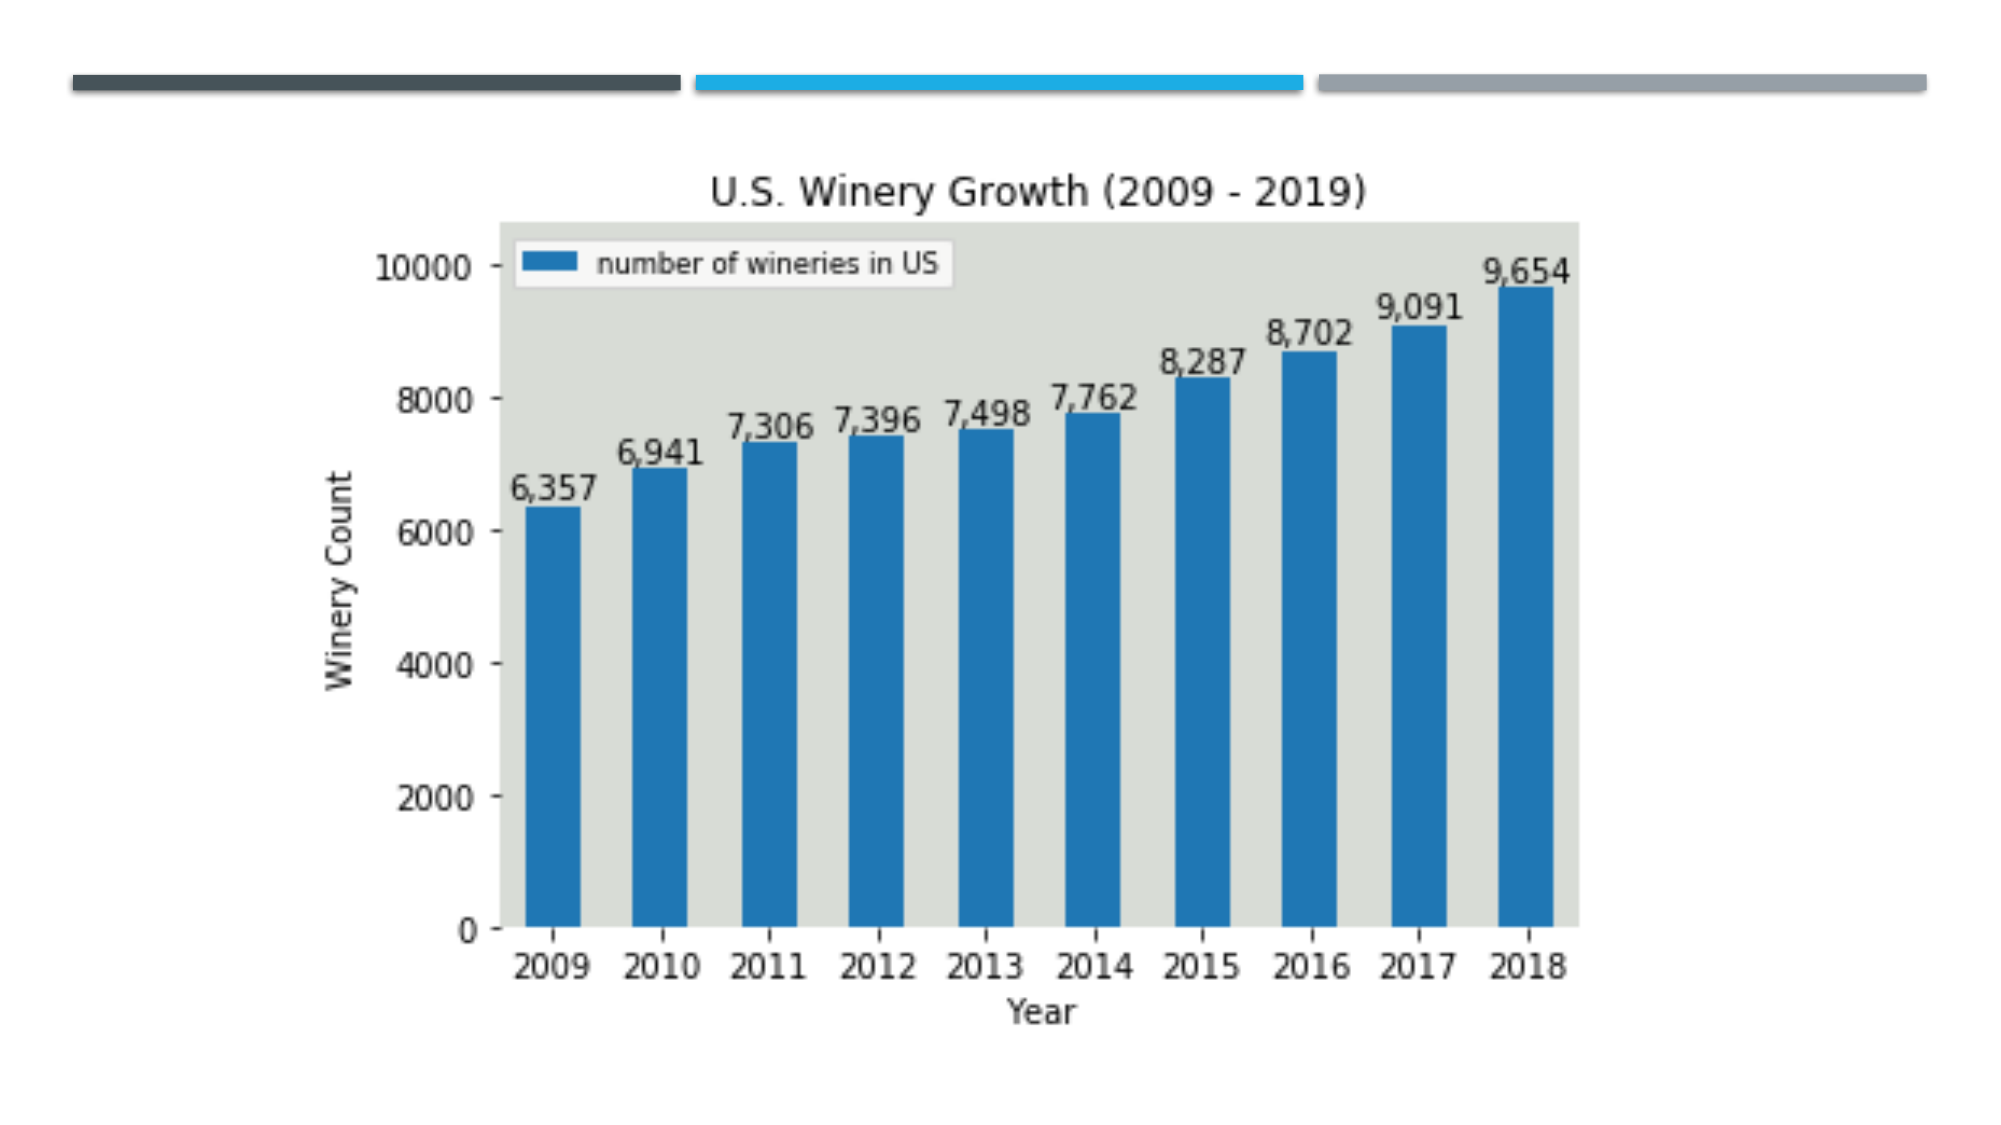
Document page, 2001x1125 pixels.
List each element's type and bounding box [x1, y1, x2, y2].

picture [306, 152, 1604, 1052]
